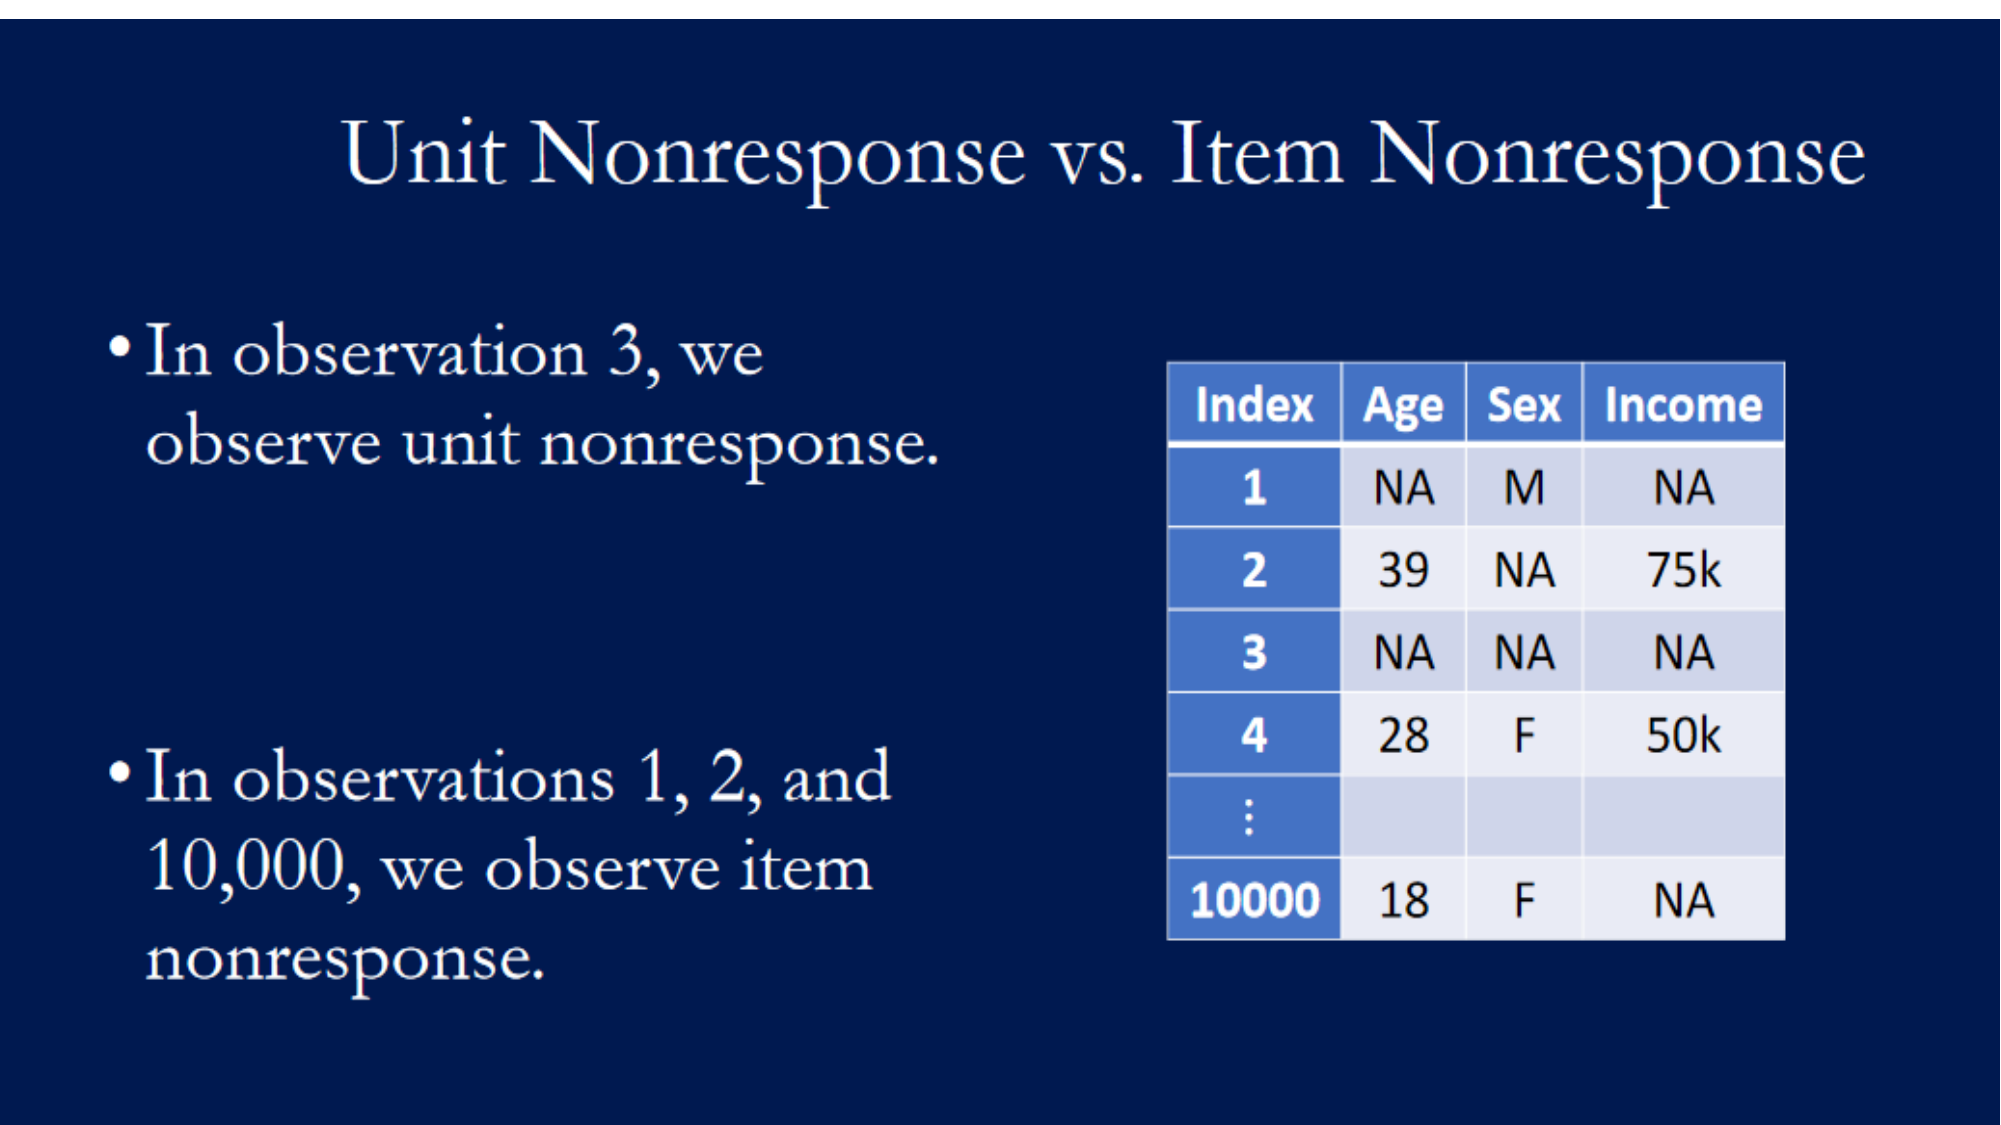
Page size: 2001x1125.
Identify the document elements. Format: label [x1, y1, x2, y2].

list [0, 19, 2000, 1125]
